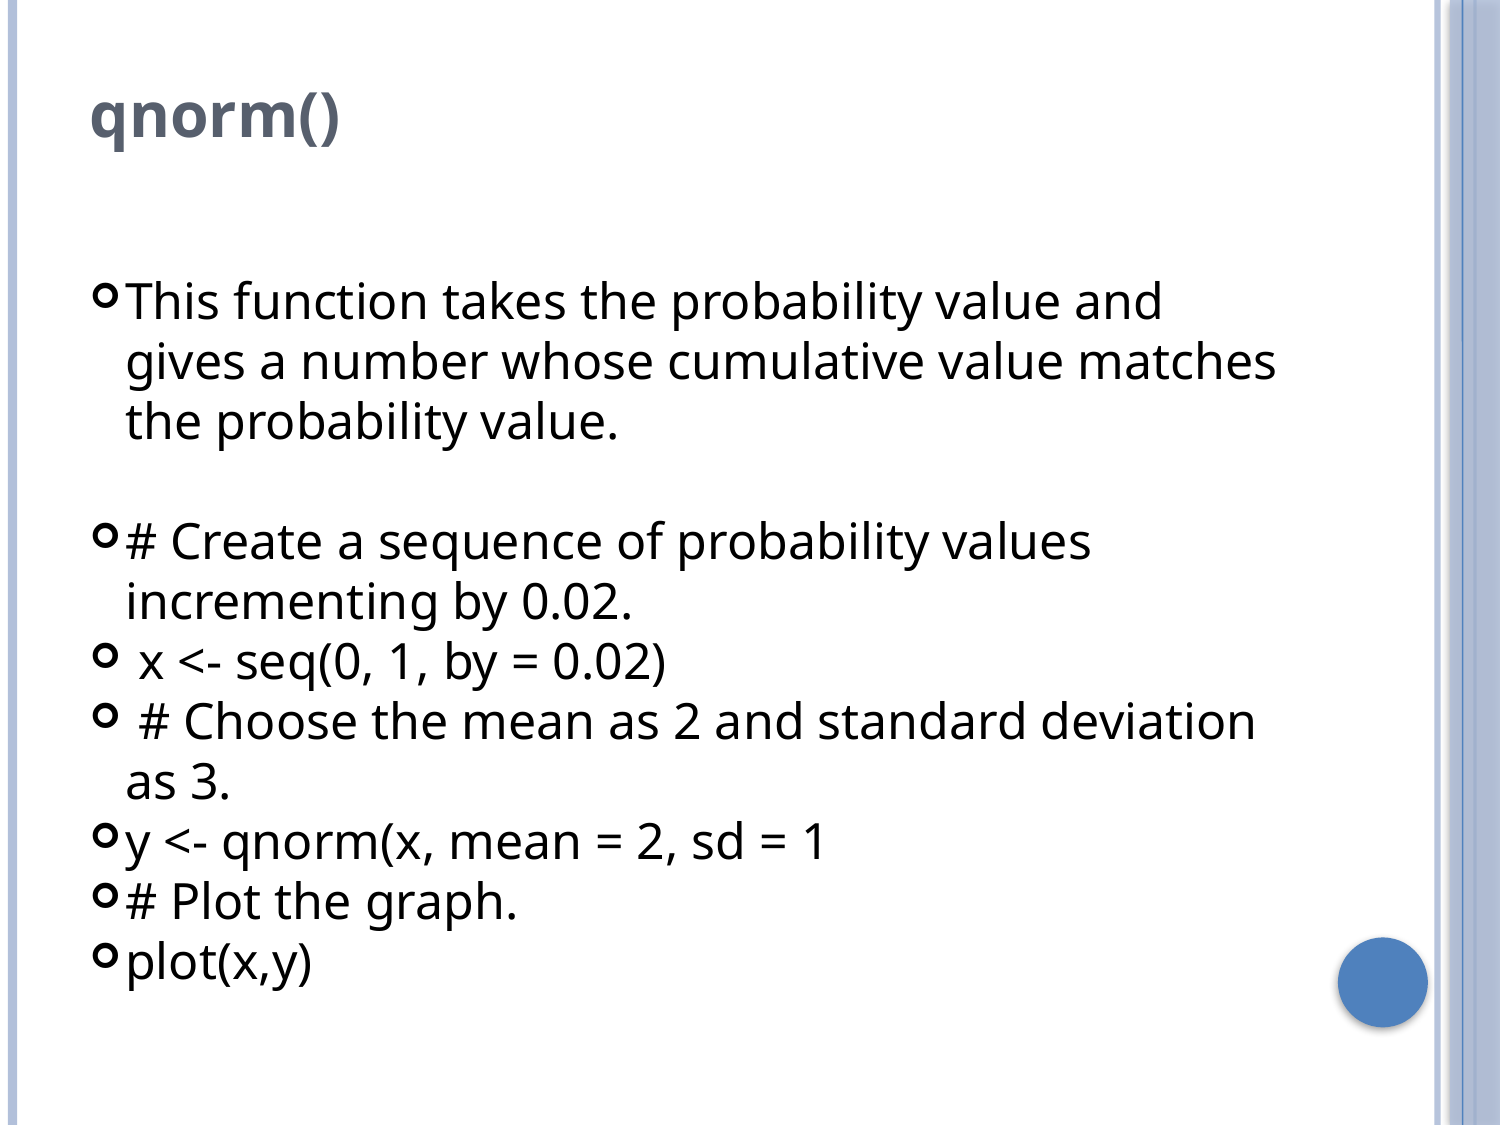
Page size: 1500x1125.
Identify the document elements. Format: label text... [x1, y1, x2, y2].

text_box This function takes the probability value and gives a number whose cumulative value matches the probability value. # Create a sequence of probability values incrementing by 0.02. x <- seq(0, 1, by = 0.02) # Choose the mean as 2 and standard deviation as 3. y <- qnorm(x, mean = 2, sd = 1 # Plot the graph. plot(x,y) [75, 262, 1300, 1062]
text_box qnorm() [75, 45, 1300, 233]
